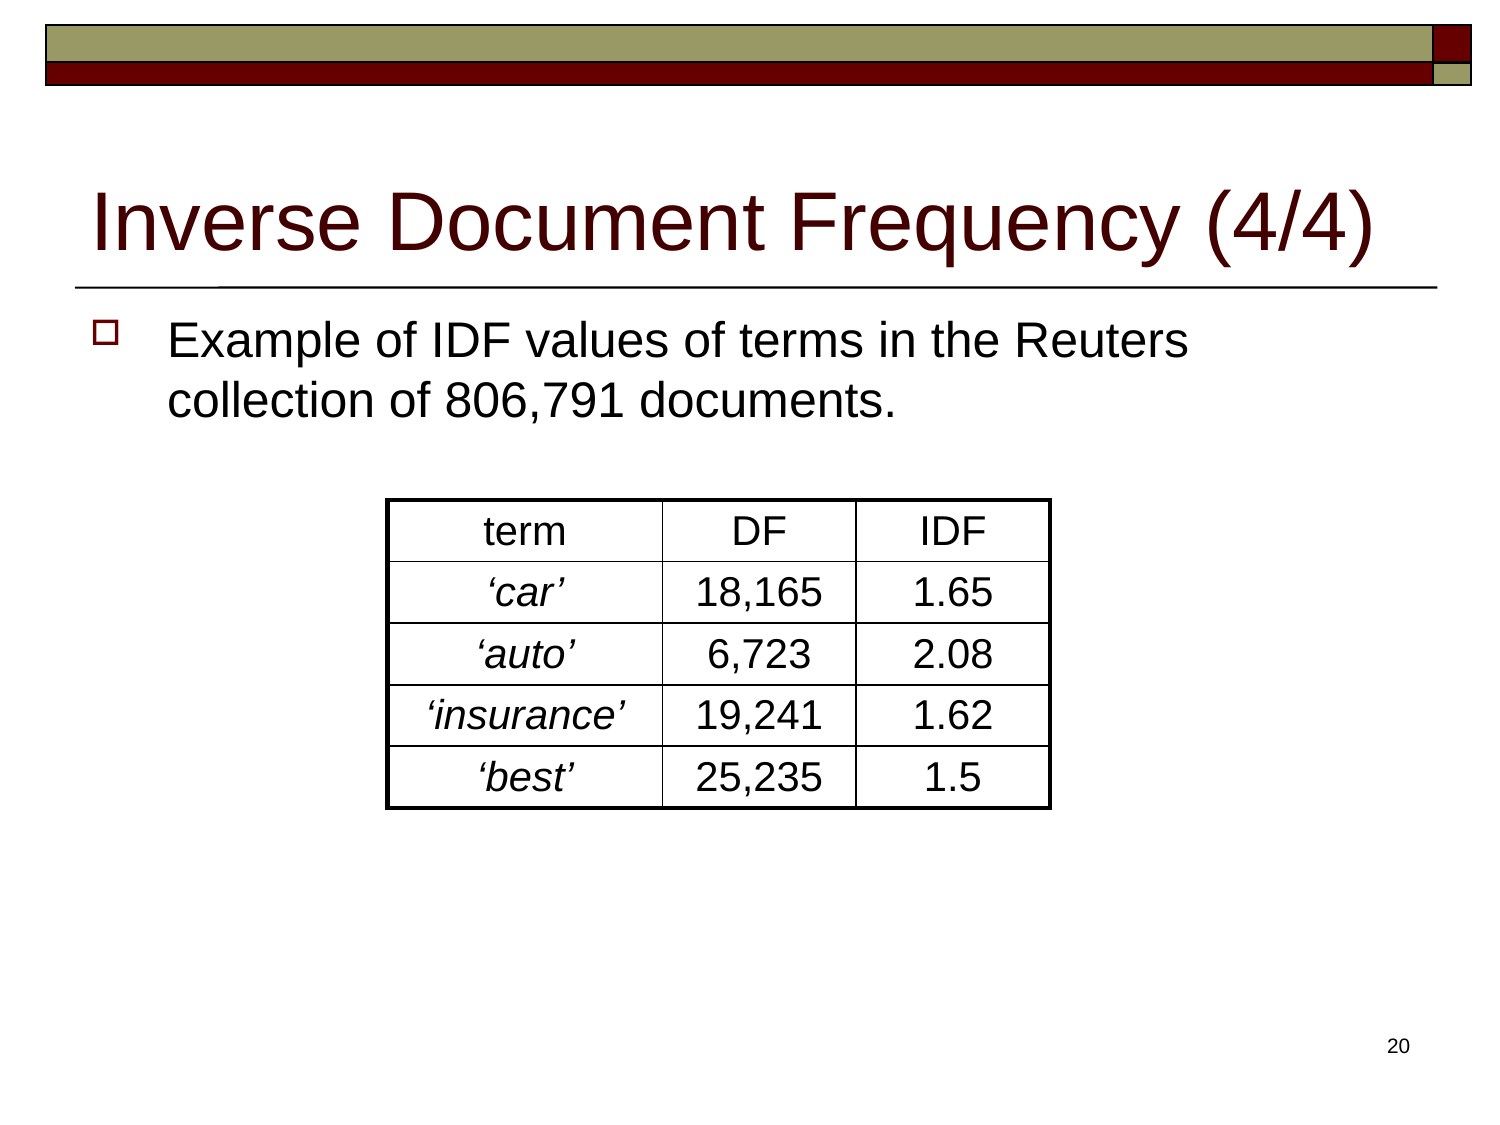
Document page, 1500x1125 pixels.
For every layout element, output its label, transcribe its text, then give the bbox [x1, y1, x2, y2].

table_cell ‘best’ [390, 747, 662, 806]
table_header term [390, 502, 662, 561]
slide_number 20 [1112, 1024, 1426, 1101]
table_cell 1.65 [857, 562, 1048, 622]
list Example of IDF values of terms in the Reuters collection of 806,791 documents. [74, 299, 1426, 1006]
table_cell 1.5 [857, 747, 1048, 806]
table_cell 18,165 [663, 562, 855, 622]
table_cell 6,723 [663, 624, 855, 684]
title Inverse Document Frequency (4/4) [74, 87, 1426, 276]
table_cell 19,241 [663, 686, 855, 745]
table_cell 2.08 [857, 624, 1048, 684]
table_cell ‘car’ [390, 562, 662, 622]
table_cell 25,235 [663, 747, 855, 806]
table_header IDF [857, 502, 1048, 561]
table_header DF [663, 502, 855, 561]
table_cell ‘insurance’ [390, 686, 662, 745]
table_cell ‘auto’ [390, 624, 662, 684]
table_cell 1.62 [857, 686, 1048, 745]
